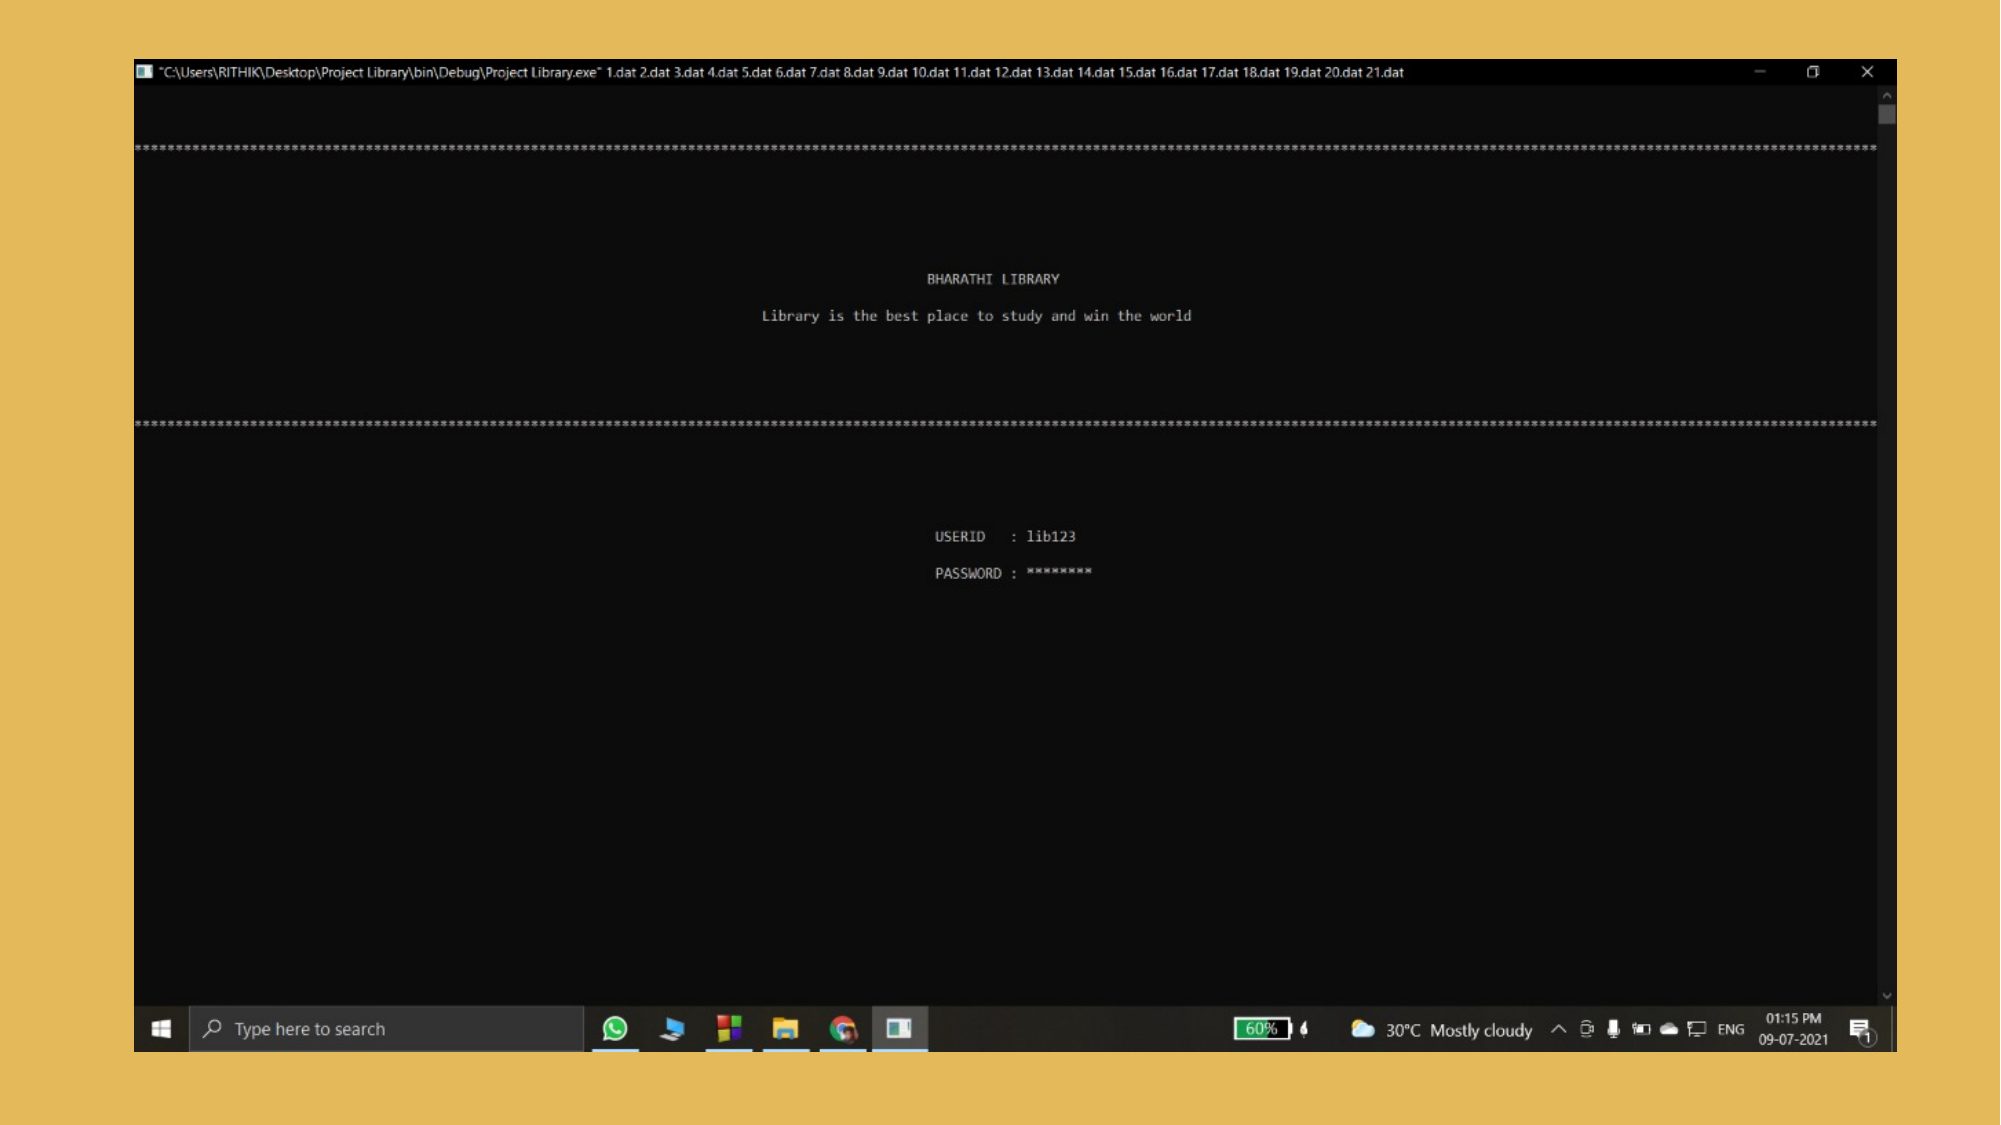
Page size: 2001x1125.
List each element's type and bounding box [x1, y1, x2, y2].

picture [134, 59, 1897, 1052]
